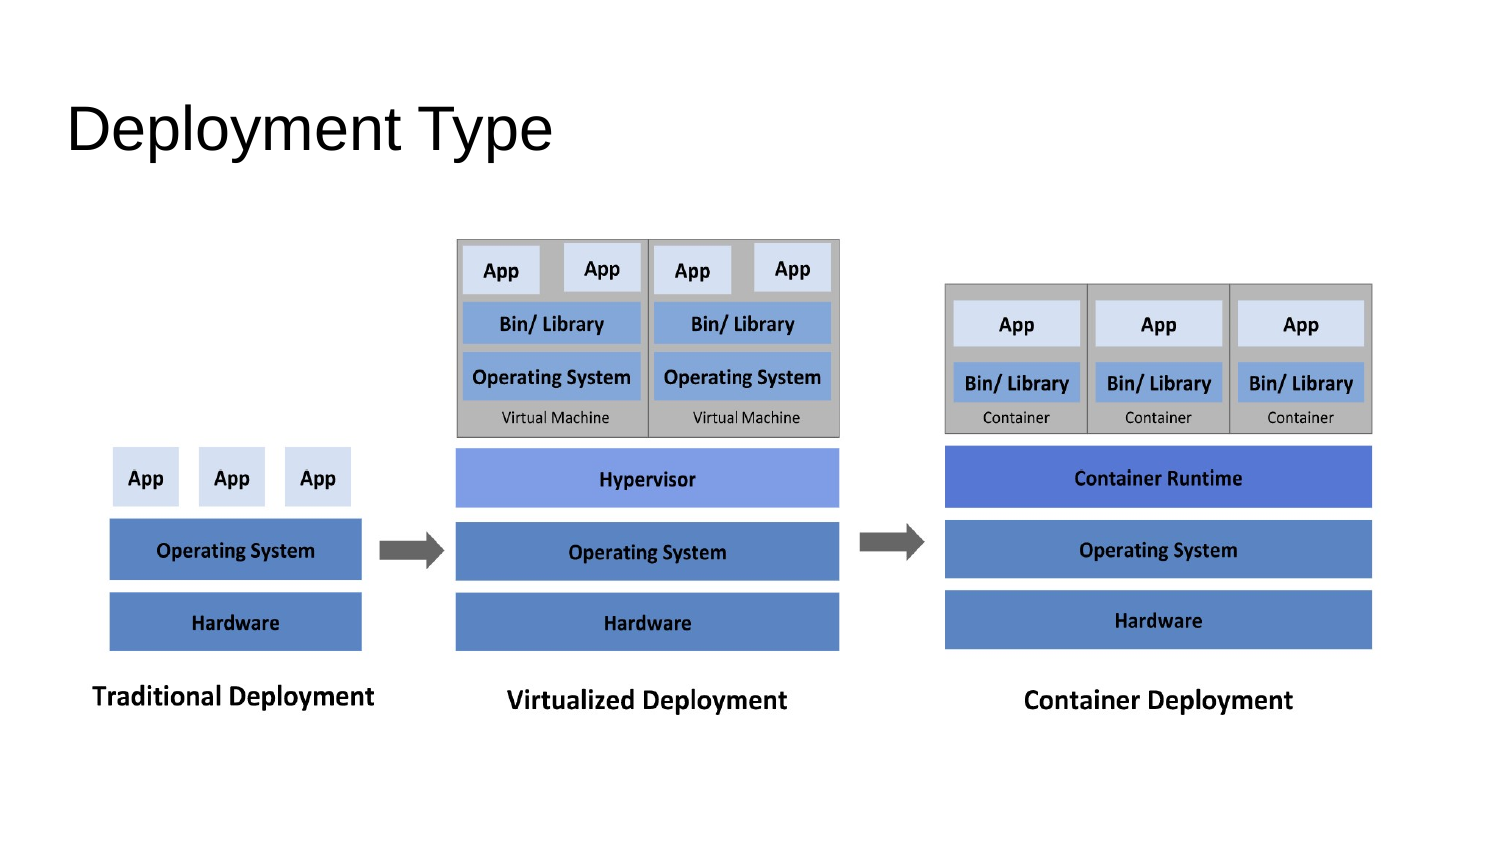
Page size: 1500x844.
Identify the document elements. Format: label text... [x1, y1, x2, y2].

title Deployment Type [51, 72, 1449, 167]
picture [50, 188, 1436, 750]
